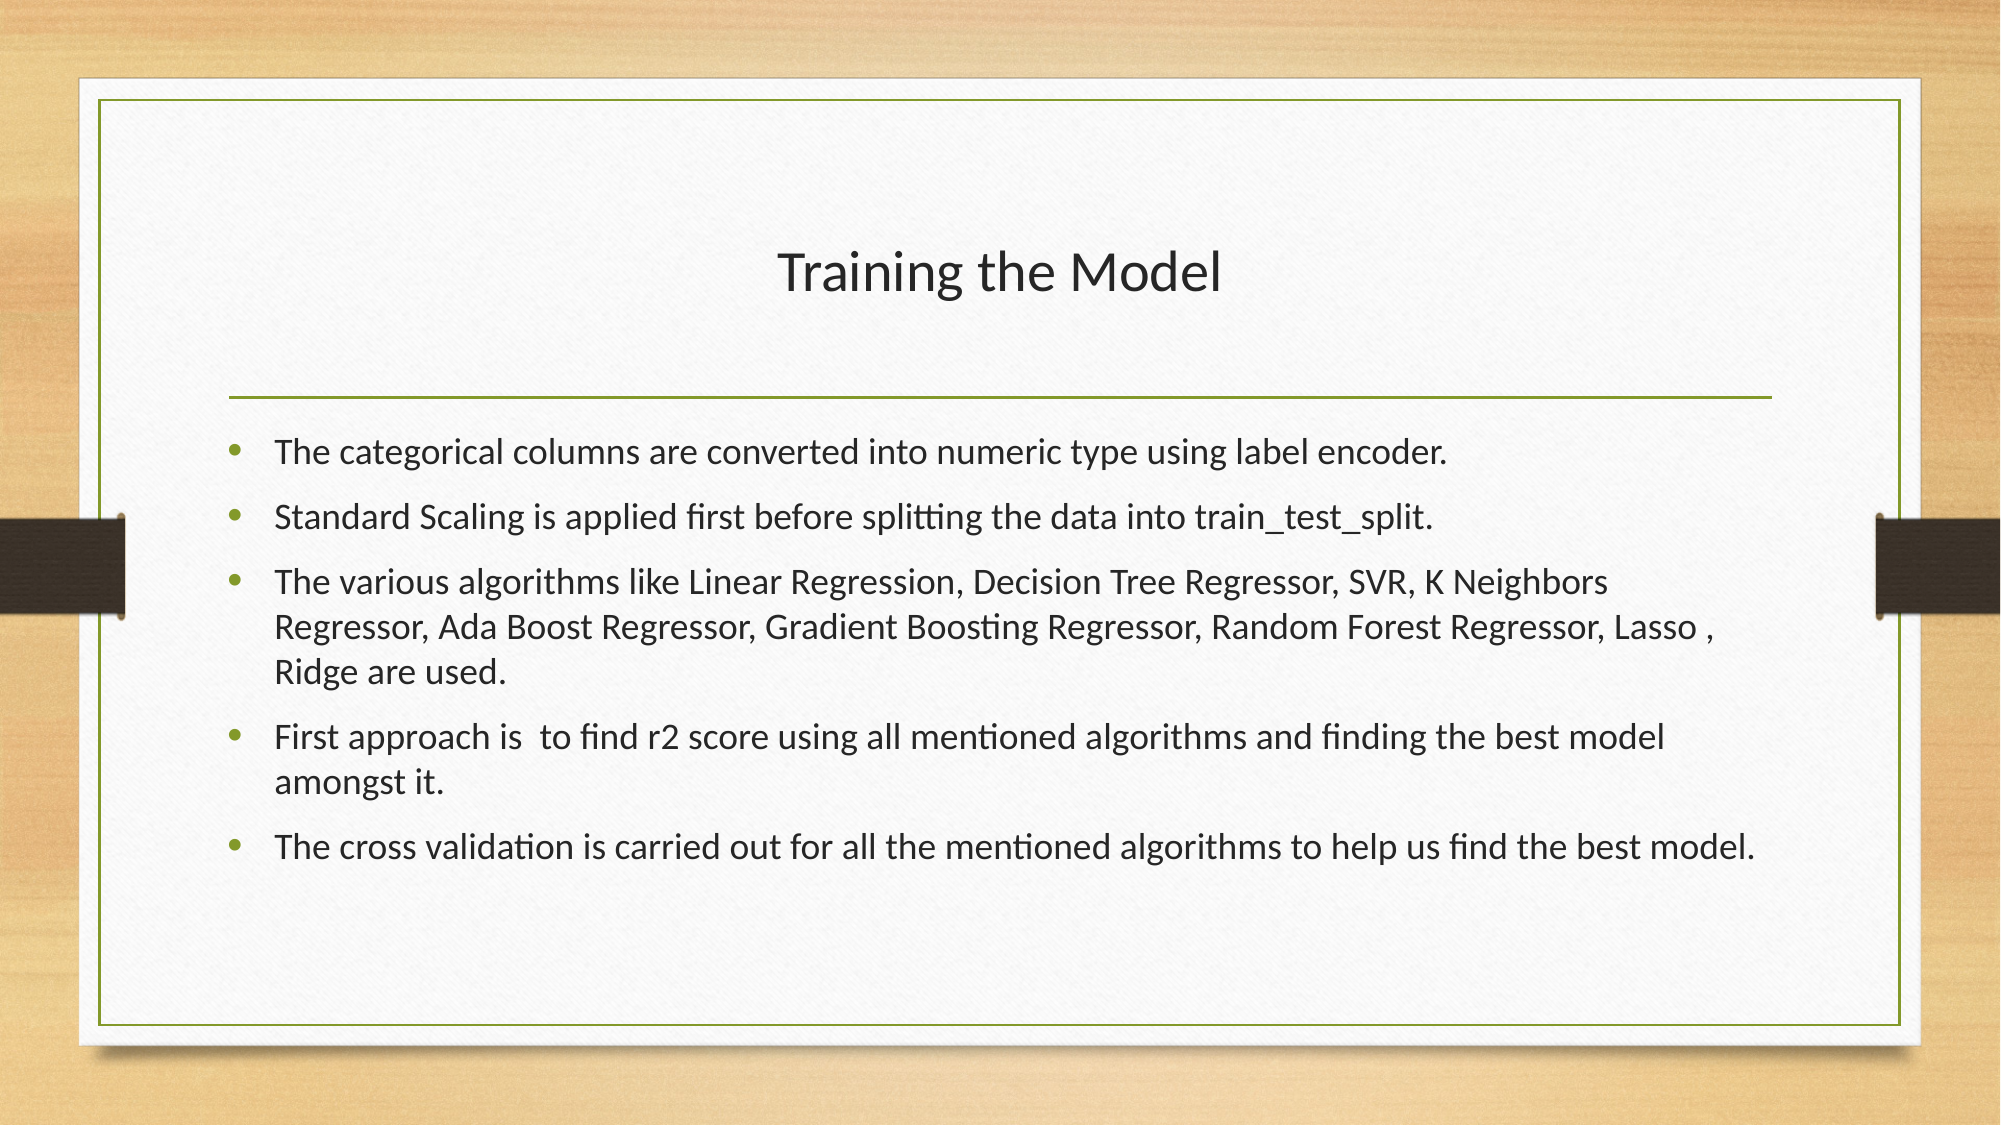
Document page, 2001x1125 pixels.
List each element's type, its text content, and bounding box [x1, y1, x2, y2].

picture [0, 0, 2001, 1125]
title Training the Model [212, 161, 1788, 375]
list The categorical columns are converted into numeric type using label encoder. Standard Scaling is applied first before splitting the data into train_test_split. The various algorithms like Linear Regression, Decision Tree Regressor, SVR, K Neighbors Regressor, Ada Boost Regressor, Gradient Boosting Regressor, Random Forest Regressor, Lasso , Ridge are used. First approach is to find r2 score using all mentioned algorithms and finding the best model amongst it. The cross validation is carried out for all the mentioned algorithms to help us find the best model. [212, 419, 1788, 964]
